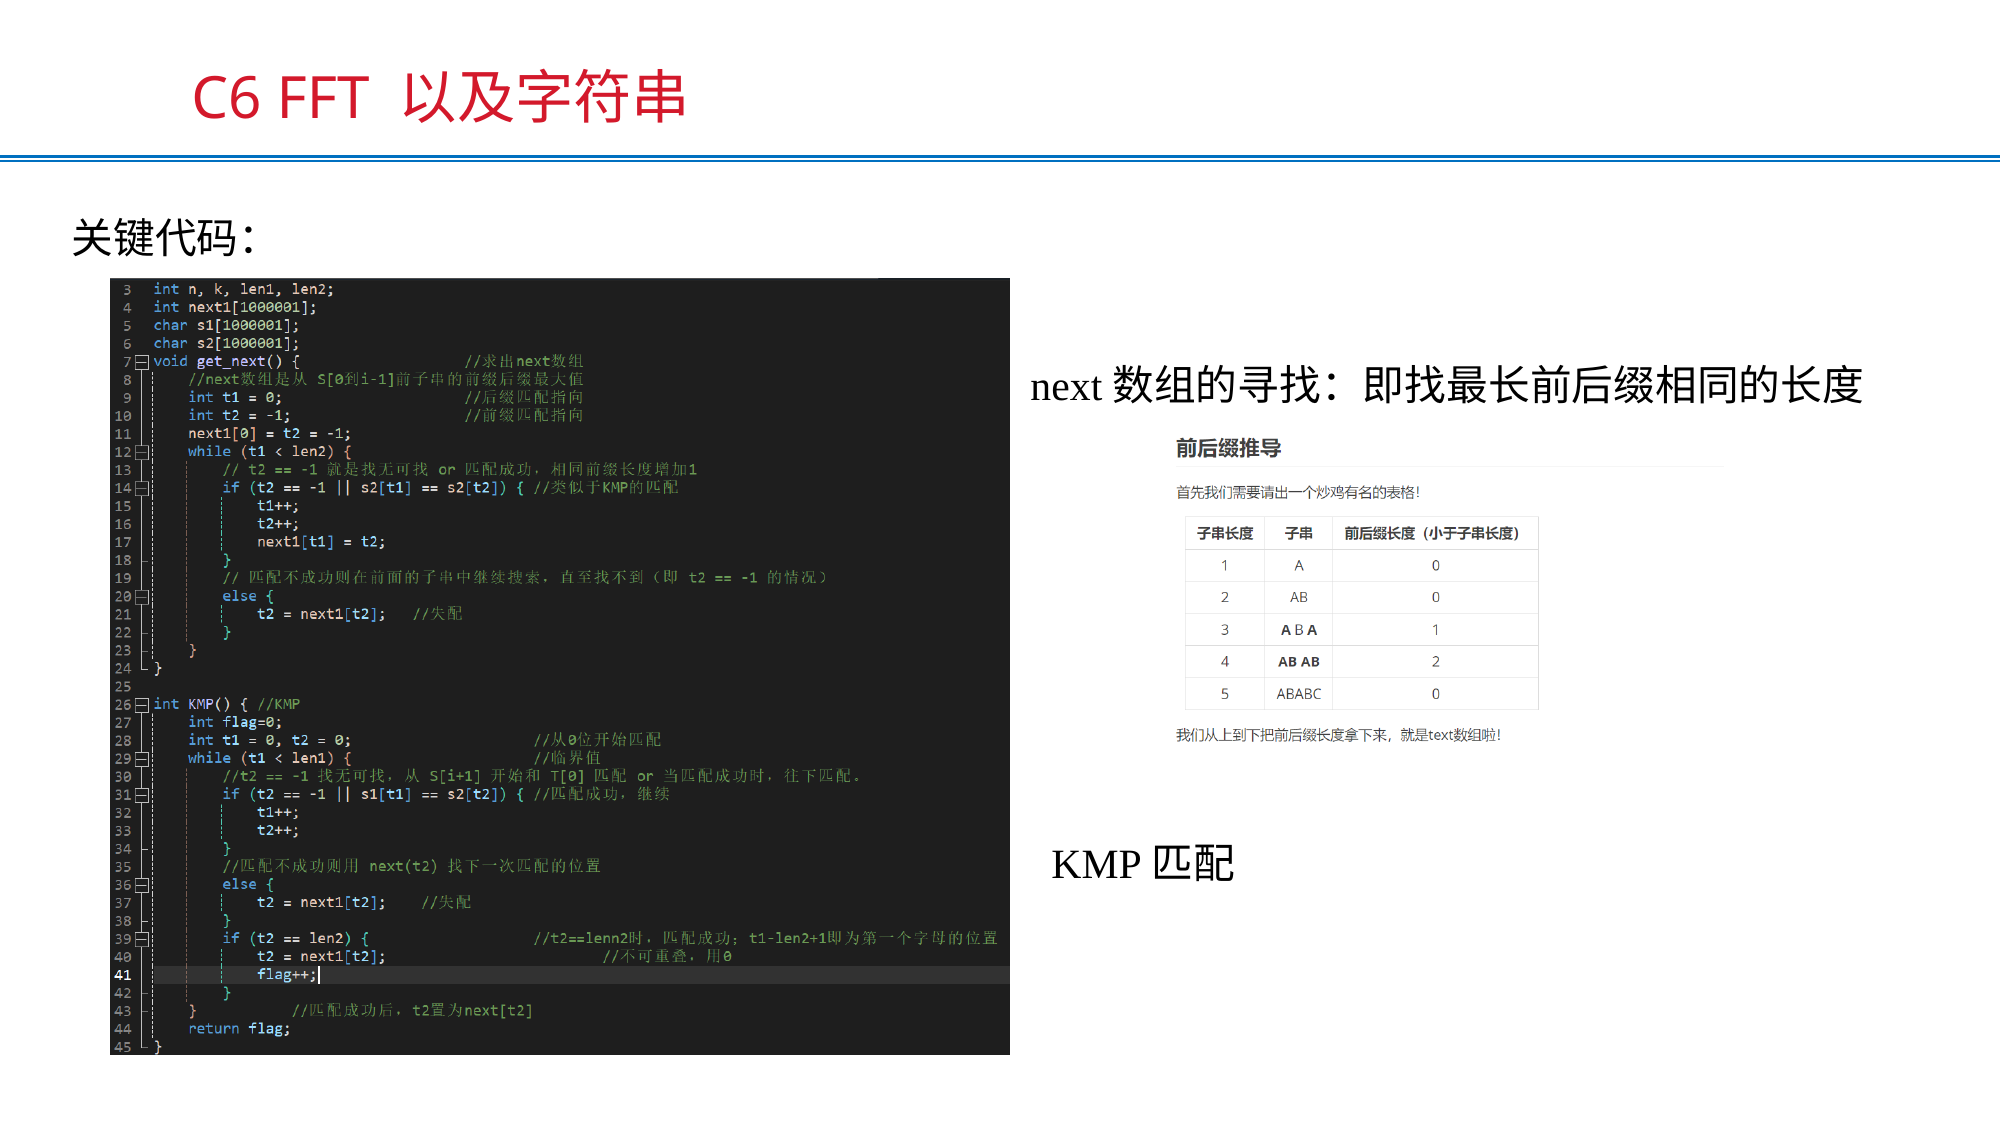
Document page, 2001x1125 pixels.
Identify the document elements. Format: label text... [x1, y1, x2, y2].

text_box KMP匹配 [1036, 829, 1960, 903]
picture [110, 277, 1010, 1055]
text_box next数组的寻找：即找最长前后缀相同的长度 [1015, 351, 1939, 425]
picture [1161, 424, 1727, 756]
text_box C6 FFT 以及字符串 [176, 52, 1752, 147]
text_box 关键代码： [56, 204, 780, 279]
